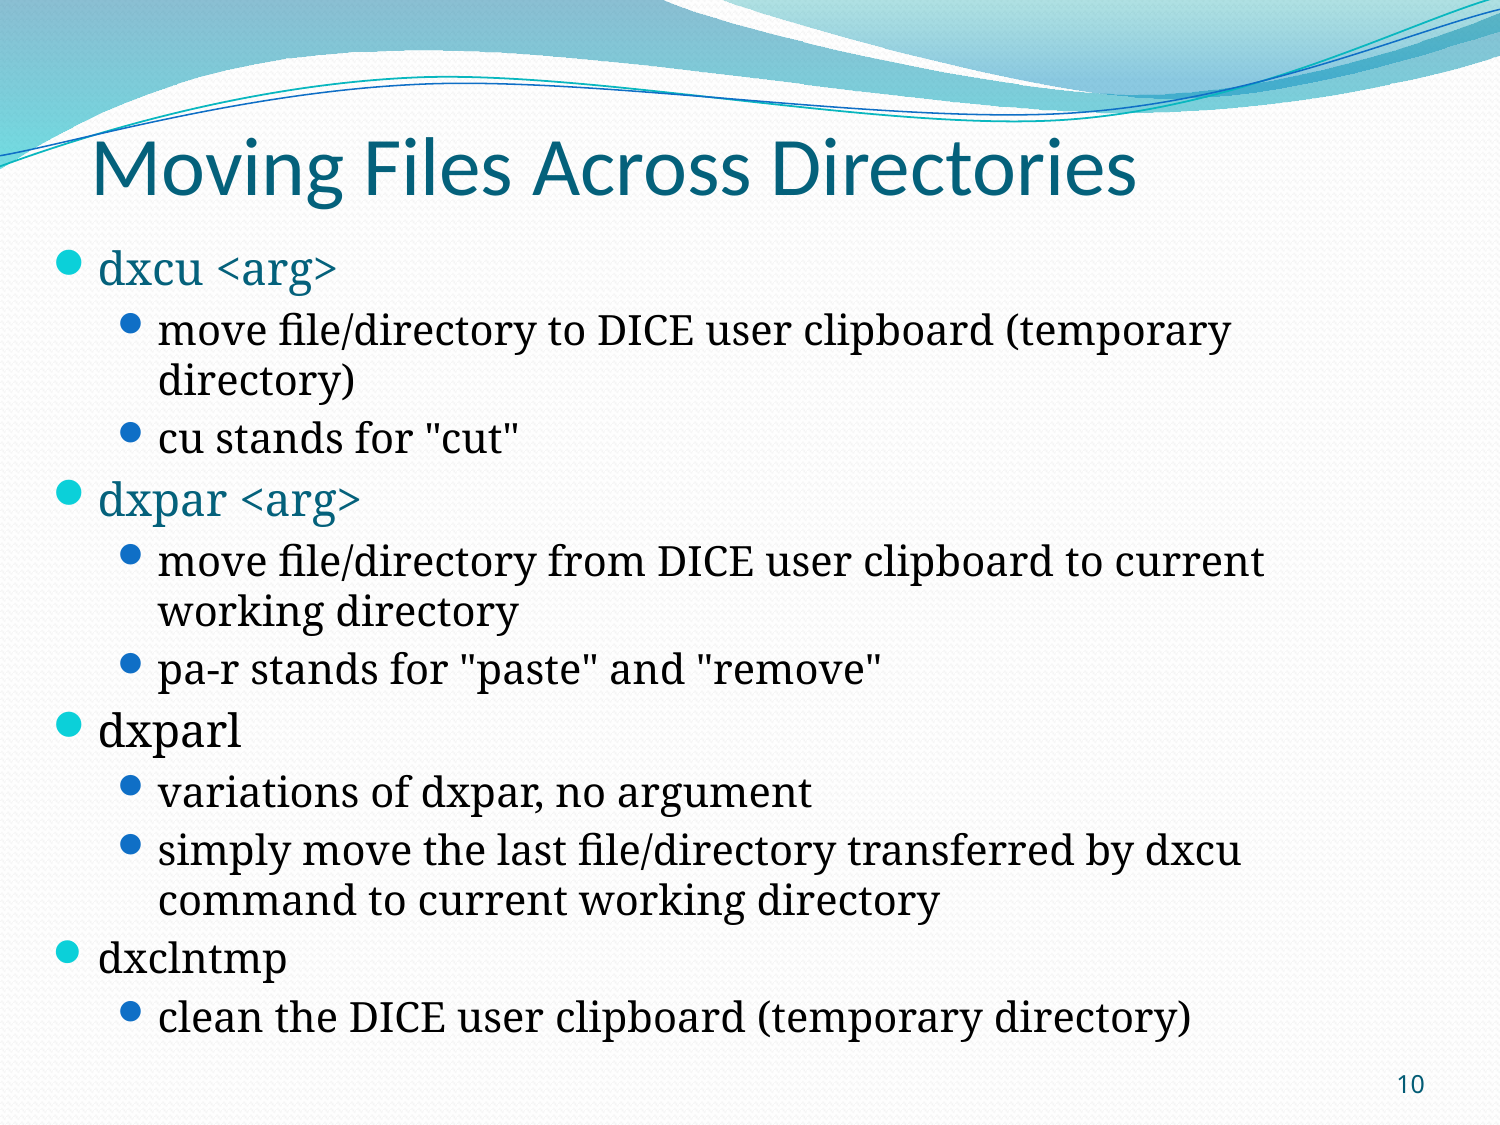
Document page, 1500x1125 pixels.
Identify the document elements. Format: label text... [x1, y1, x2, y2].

list dxcu <arg> move file/directory to DICE user clipboard (temporary directory) cu stands for "cut" dxpar <arg> move file/directory from DICE user clipboard to current working directory pa-r stands for "paste" and "remove" dxparl variations of dxpar, no argument simply move the last file/directory transferred by dxcu command to current working directory dxclntmp clean the DICE user clipboard (temporary directory) [38, 232, 1444, 1075]
title Moving Files Across Directories [90, 90, 1500, 213]
slide_number 10 [1299, 1042, 1425, 1103]
